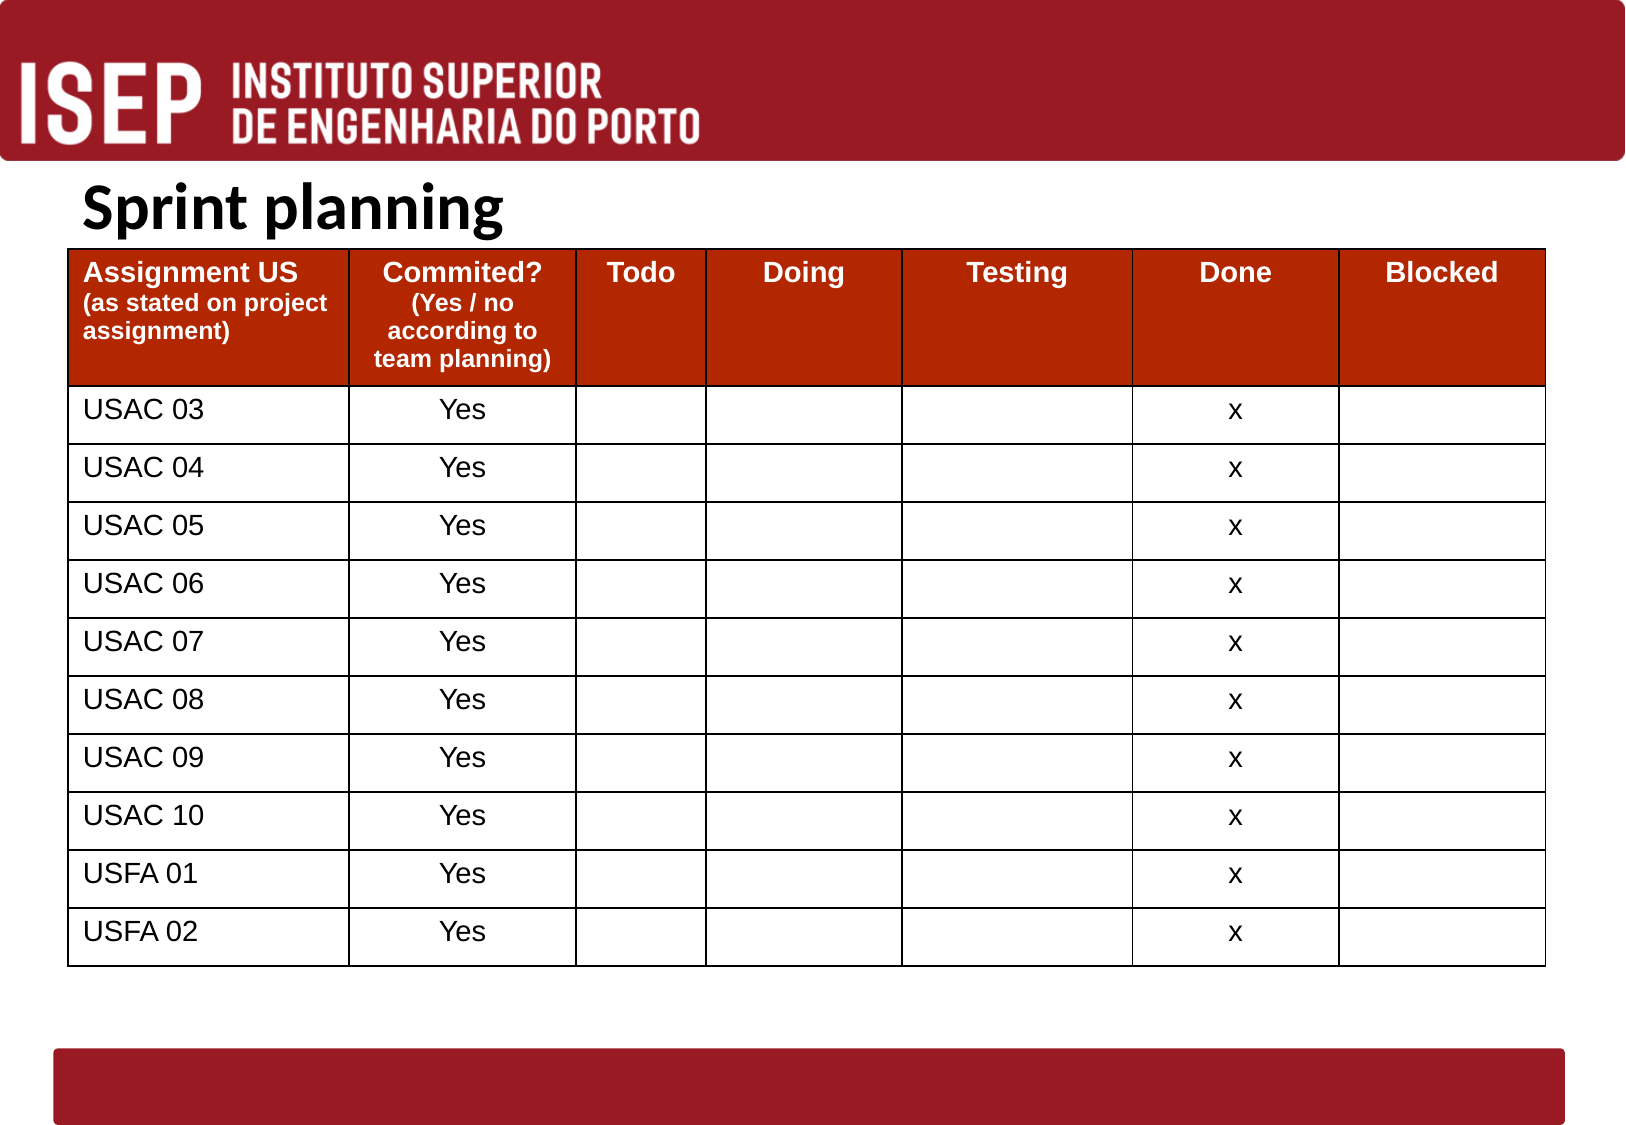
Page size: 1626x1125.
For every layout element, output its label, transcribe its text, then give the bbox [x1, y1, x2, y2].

table_cell [707, 677, 901, 733]
table_cell x [1133, 387, 1338, 443]
table_cell [707, 851, 901, 907]
table_cell [577, 677, 705, 733]
table_header Assignment US (as stated on project assignment) [69, 250, 348, 385]
table_cell [903, 561, 1132, 617]
table_cell [1340, 561, 1545, 617]
table_cell Yes [350, 677, 575, 733]
table_header Todo [577, 250, 705, 385]
table_cell Yes [350, 387, 575, 443]
table_cell [903, 619, 1132, 675]
table_cell [577, 503, 705, 559]
table_cell x [1133, 619, 1338, 675]
table_cell x [1133, 561, 1338, 617]
table_cell USAC 03 [69, 387, 348, 443]
table_cell Yes [350, 735, 575, 791]
title Sprint planning [67, 147, 1581, 242]
table_cell Yes [350, 909, 575, 965]
table_cell x [1133, 851, 1338, 907]
table_cell x [1133, 503, 1338, 559]
table_cell [1340, 909, 1545, 965]
table_cell Yes [350, 445, 575, 501]
table_cell x [1133, 793, 1338, 849]
table_cell [707, 793, 901, 849]
table_cell USFA 01 [69, 851, 348, 907]
table_cell USAC 09 [69, 735, 348, 791]
table_cell [903, 909, 1132, 965]
table_cell Yes [350, 503, 575, 559]
table_cell [903, 387, 1132, 443]
table_cell [707, 503, 901, 559]
table_cell USFA 02 [69, 909, 348, 965]
table_cell Yes [350, 851, 575, 907]
table_cell [577, 561, 705, 617]
table_cell [707, 909, 901, 965]
table_cell Yes [350, 793, 575, 849]
table_cell [577, 735, 705, 791]
table_cell x [1133, 677, 1338, 733]
table_cell [903, 503, 1132, 559]
table_cell [1340, 445, 1545, 501]
table_cell x [1133, 735, 1338, 791]
table_cell Yes [350, 619, 575, 675]
table_cell [707, 735, 901, 791]
table_cell USAC 04 [69, 445, 348, 501]
table_cell x [1133, 445, 1338, 501]
table_cell [707, 445, 901, 501]
table_cell [1340, 503, 1545, 559]
table_cell [1340, 793, 1545, 849]
table_cell [577, 793, 705, 849]
table_header Done [1133, 250, 1338, 385]
table_cell [707, 619, 901, 675]
table_cell [903, 445, 1132, 501]
table_cell USAC 08 [69, 677, 348, 733]
table_cell USAC 07 [69, 619, 348, 675]
table_cell Yes [350, 561, 575, 617]
table_cell [1340, 735, 1545, 791]
table_cell [1340, 677, 1545, 733]
table_cell [577, 445, 705, 501]
table_cell USAC 05 [69, 503, 348, 559]
table_cell [577, 619, 705, 675]
table_header Blocked [1340, 250, 1545, 385]
table_cell [1340, 851, 1545, 907]
table_header Commited? (Yes / no according to team planning) [350, 250, 575, 385]
table_cell [903, 793, 1132, 849]
table_cell [903, 851, 1132, 907]
table_cell USAC 06 [69, 561, 348, 617]
table_cell [903, 677, 1132, 733]
table_cell [577, 909, 705, 965]
table_header Doing [707, 250, 901, 385]
table_cell [707, 561, 901, 617]
table_cell [577, 387, 705, 443]
table_cell [707, 387, 901, 443]
table_cell [577, 851, 705, 907]
table_cell x [1133, 909, 1338, 965]
table_cell [1340, 619, 1545, 675]
table_cell [1340, 387, 1545, 443]
table_cell [903, 735, 1132, 791]
picture [0, 0, 1625, 162]
table_header Testing [903, 250, 1132, 385]
table_cell USAC 10 [69, 793, 348, 849]
